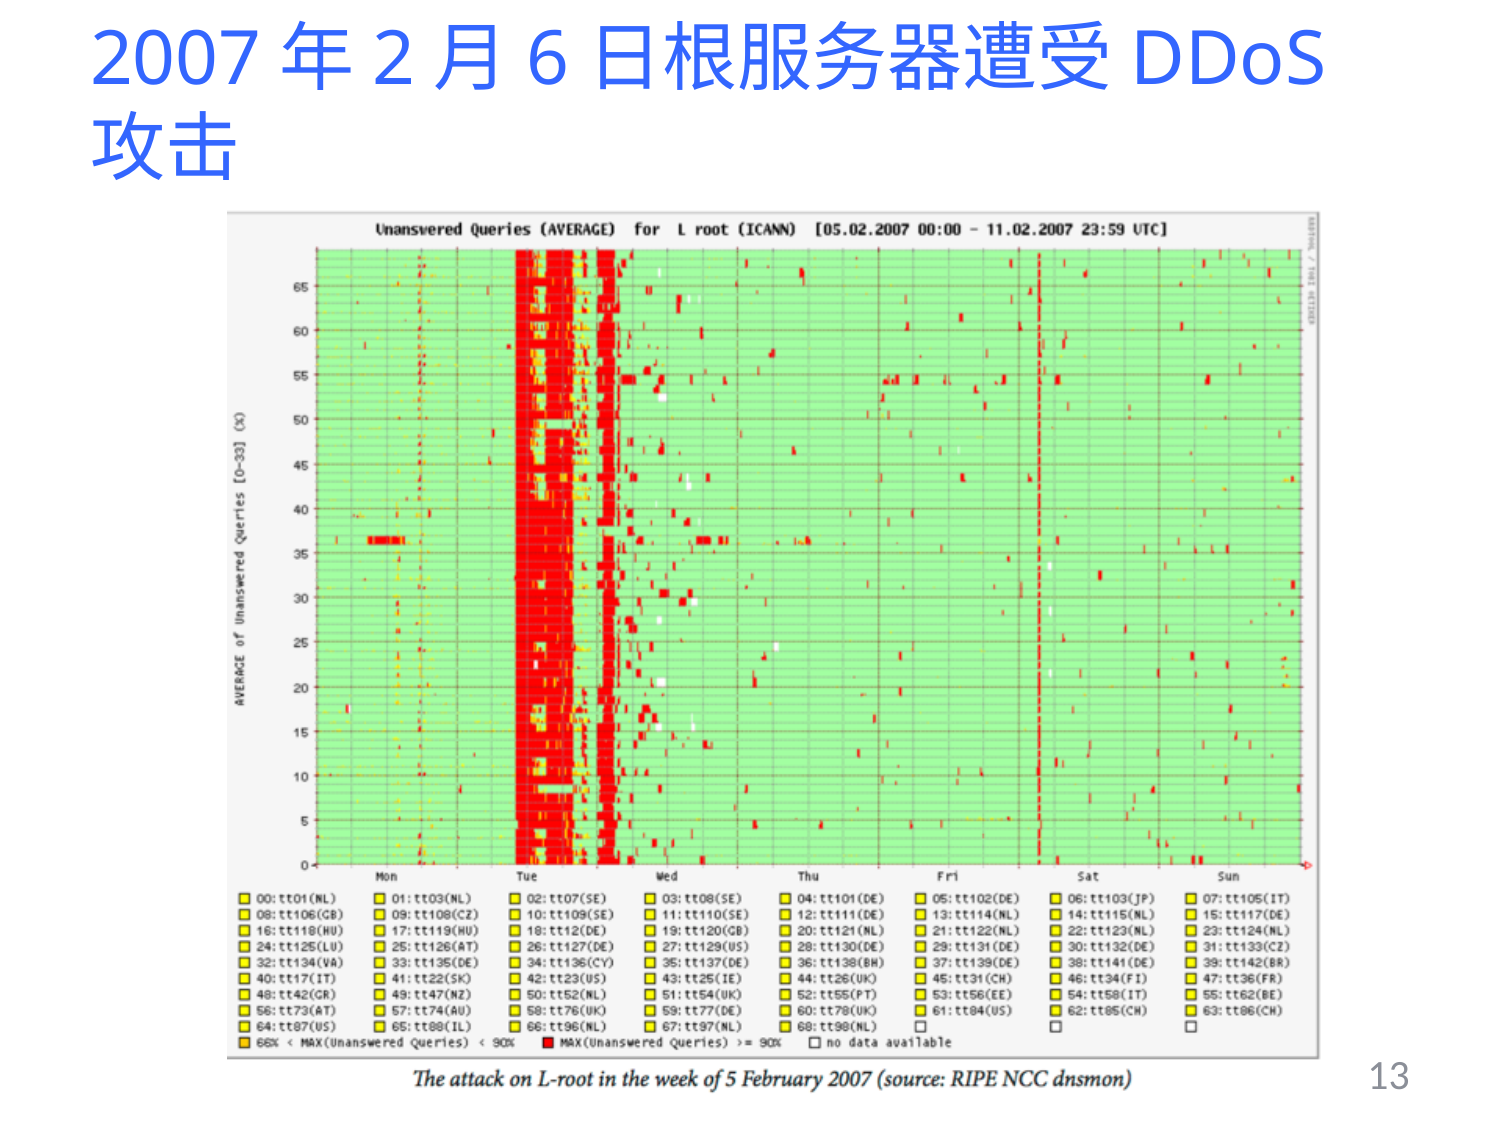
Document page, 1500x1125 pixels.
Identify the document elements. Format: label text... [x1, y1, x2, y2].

title 2007年2月6日根服务器遭受DDoS攻击 [75, 6, 1425, 194]
slide_number 13 [1074, 1042, 1425, 1103]
picture [226, 209, 1330, 1094]
